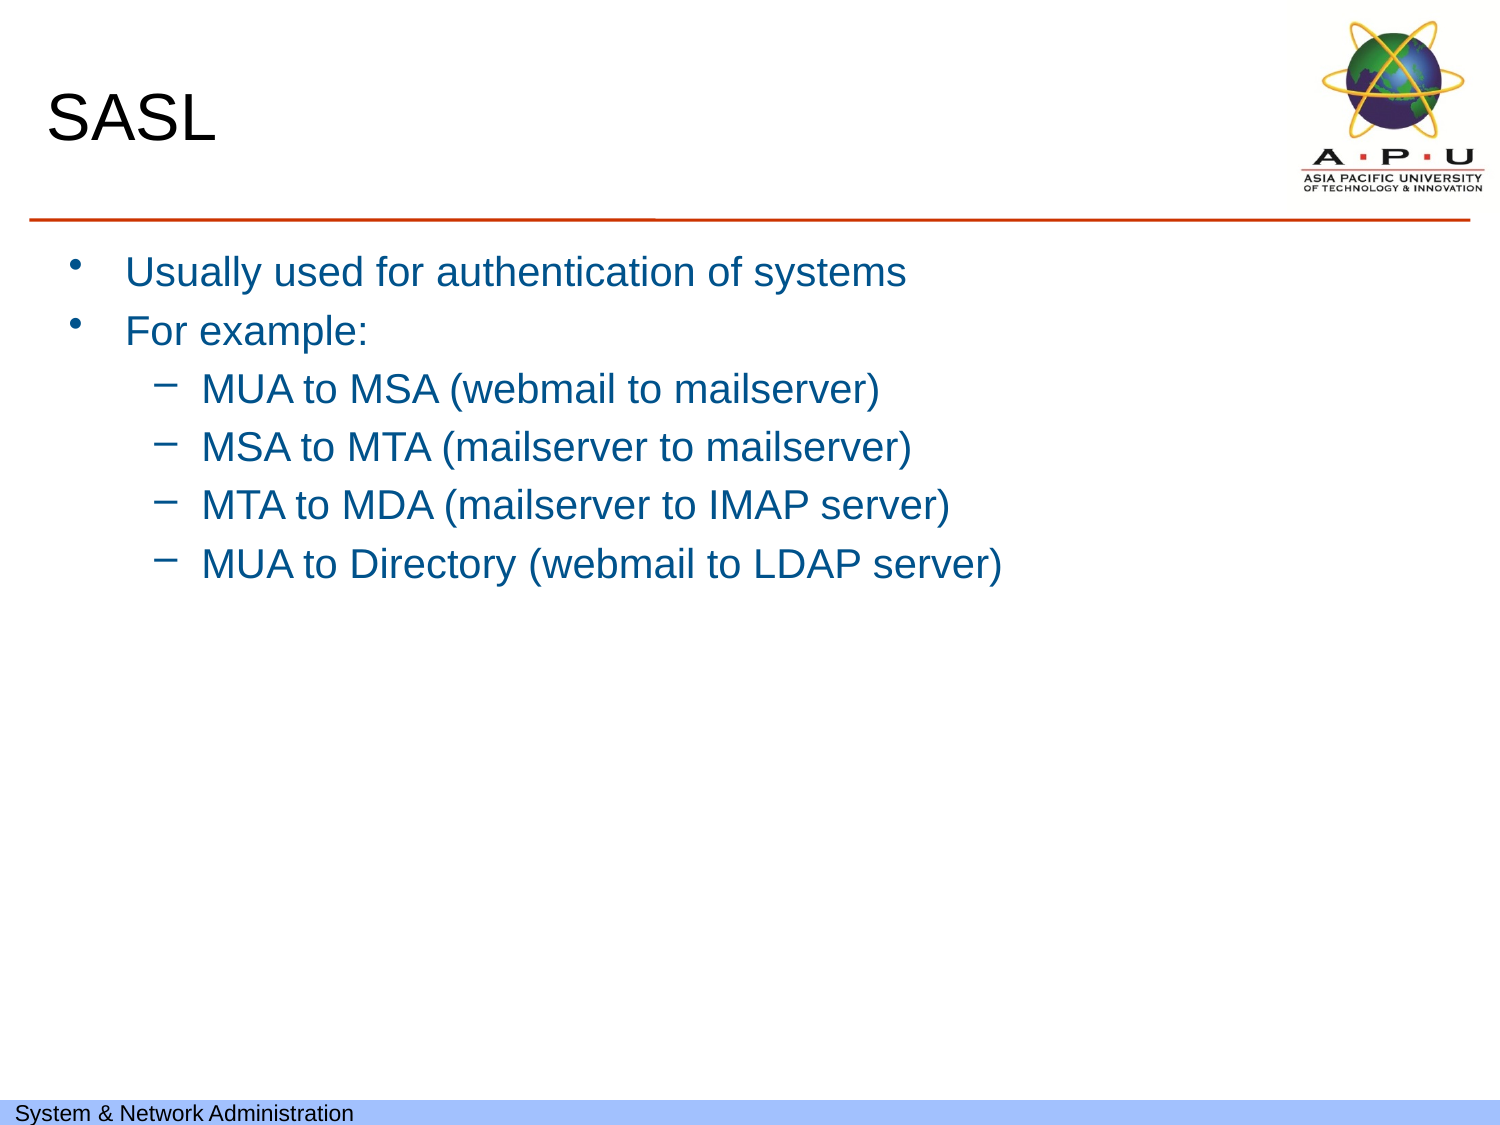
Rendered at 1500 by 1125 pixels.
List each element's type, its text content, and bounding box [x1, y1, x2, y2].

title SASL [31, 29, 1111, 198]
list Usually used for authentication of systems For example: MUA to MSA (webmail to mailserver) MSA to MTA (mailserver to mailserver) MTA to MDA (mailserver to IMAP server) MUA to Directory (webmail to LDAP server) [37, 237, 1350, 988]
picture [1287, 0, 1500, 213]
